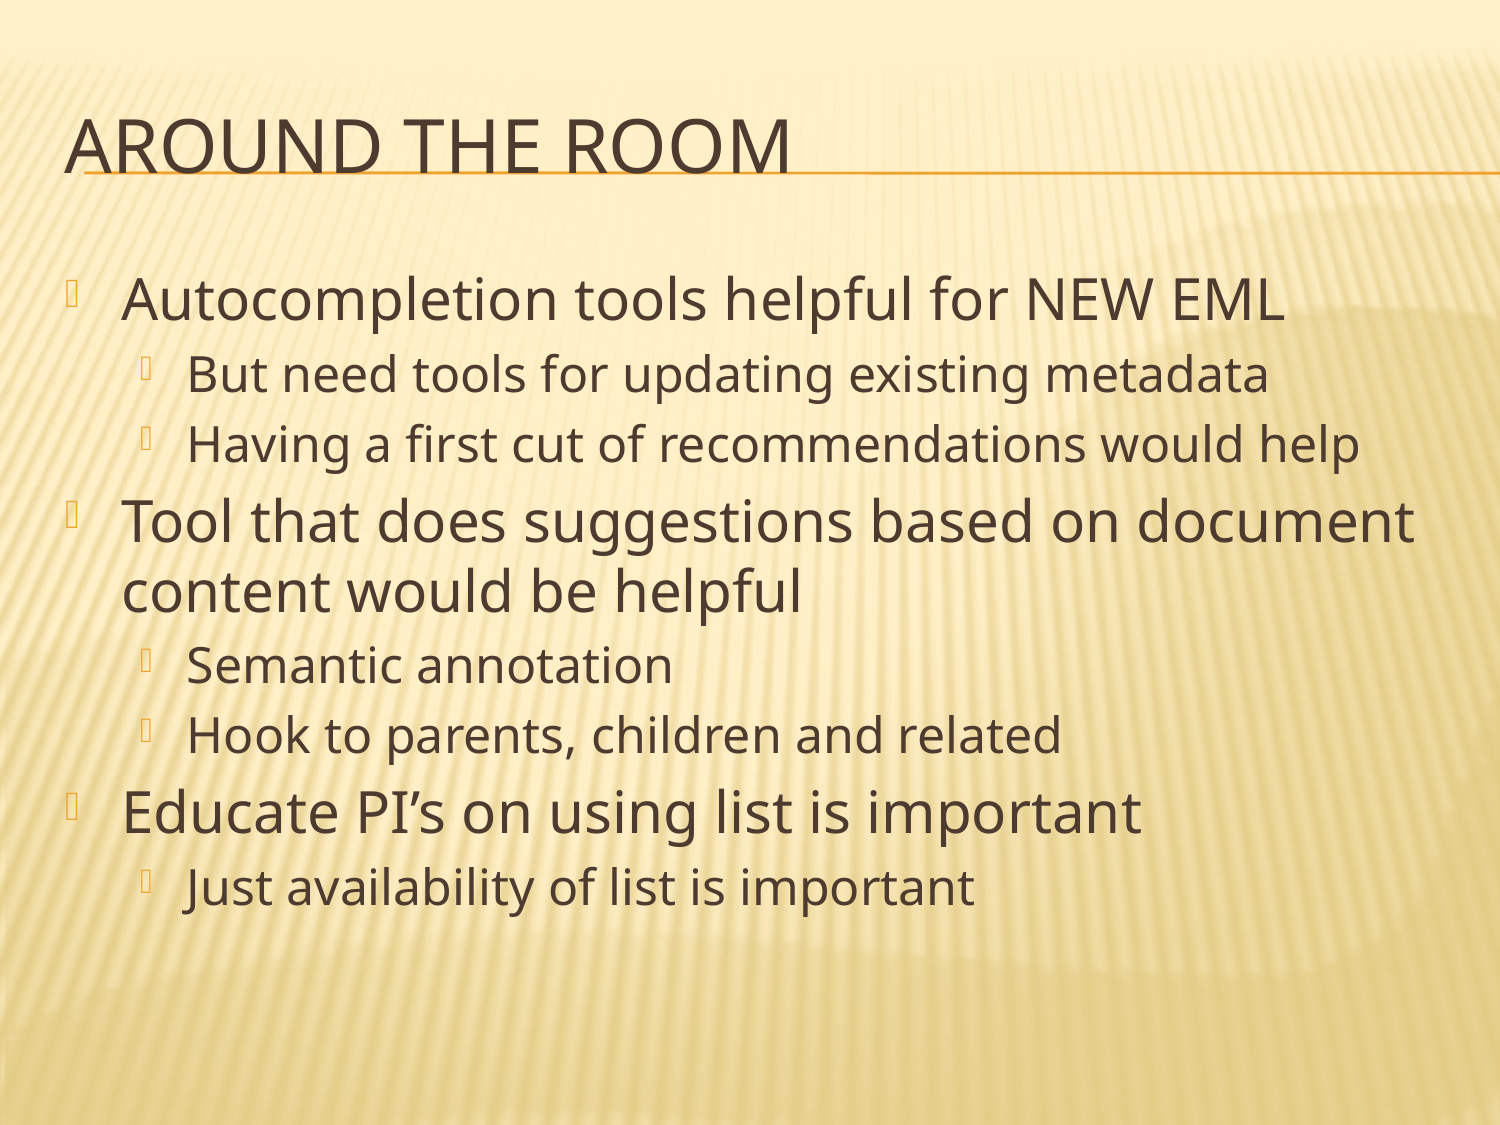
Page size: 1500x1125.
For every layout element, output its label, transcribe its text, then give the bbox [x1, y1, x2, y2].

title Around the room [50, 75, 1475, 213]
list Autocompletion tools helpful for NEW EML But need tools for updating existing metadata Having a first cut of recommendations would help Tool that does suggestions based on document content would be helpful Semantic annotation Hook to parents, children and related Educate PI’s on using list is important Just availability of list is important [49, 254, 1476, 998]
